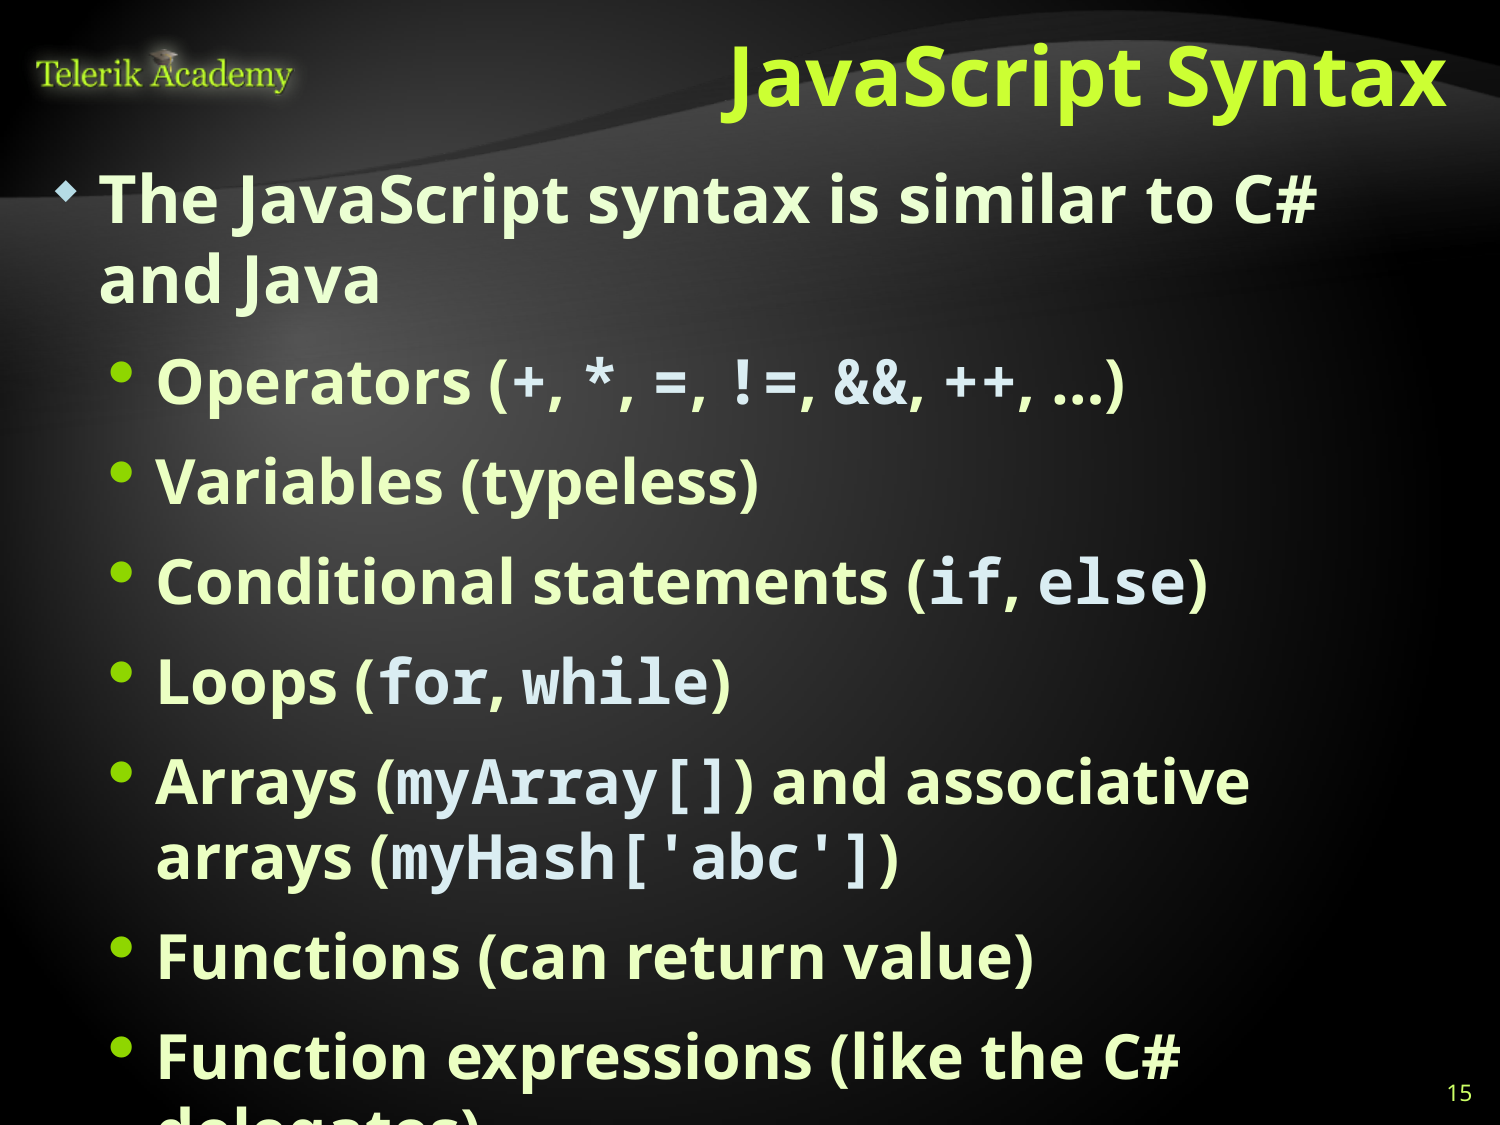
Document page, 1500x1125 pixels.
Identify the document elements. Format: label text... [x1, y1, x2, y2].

list The JavaScript syntax is similar to C# and Java Operators (+, *, =, !=, &&, ++, …) Variables (typeless) Conditional statements (if, else) Loops (for, while) Arrays (myArray[]) and associative arrays (myHash['abc']) Functions (can return value) Function expressions (like the C# delegates) [37, 149, 1463, 1125]
title JavaScript Syntax [300, 12, 1463, 149]
picture [0, 0, 1500, 1125]
picture [24, 37, 300, 108]
slide_number 15 [1412, 1074, 1488, 1113]
